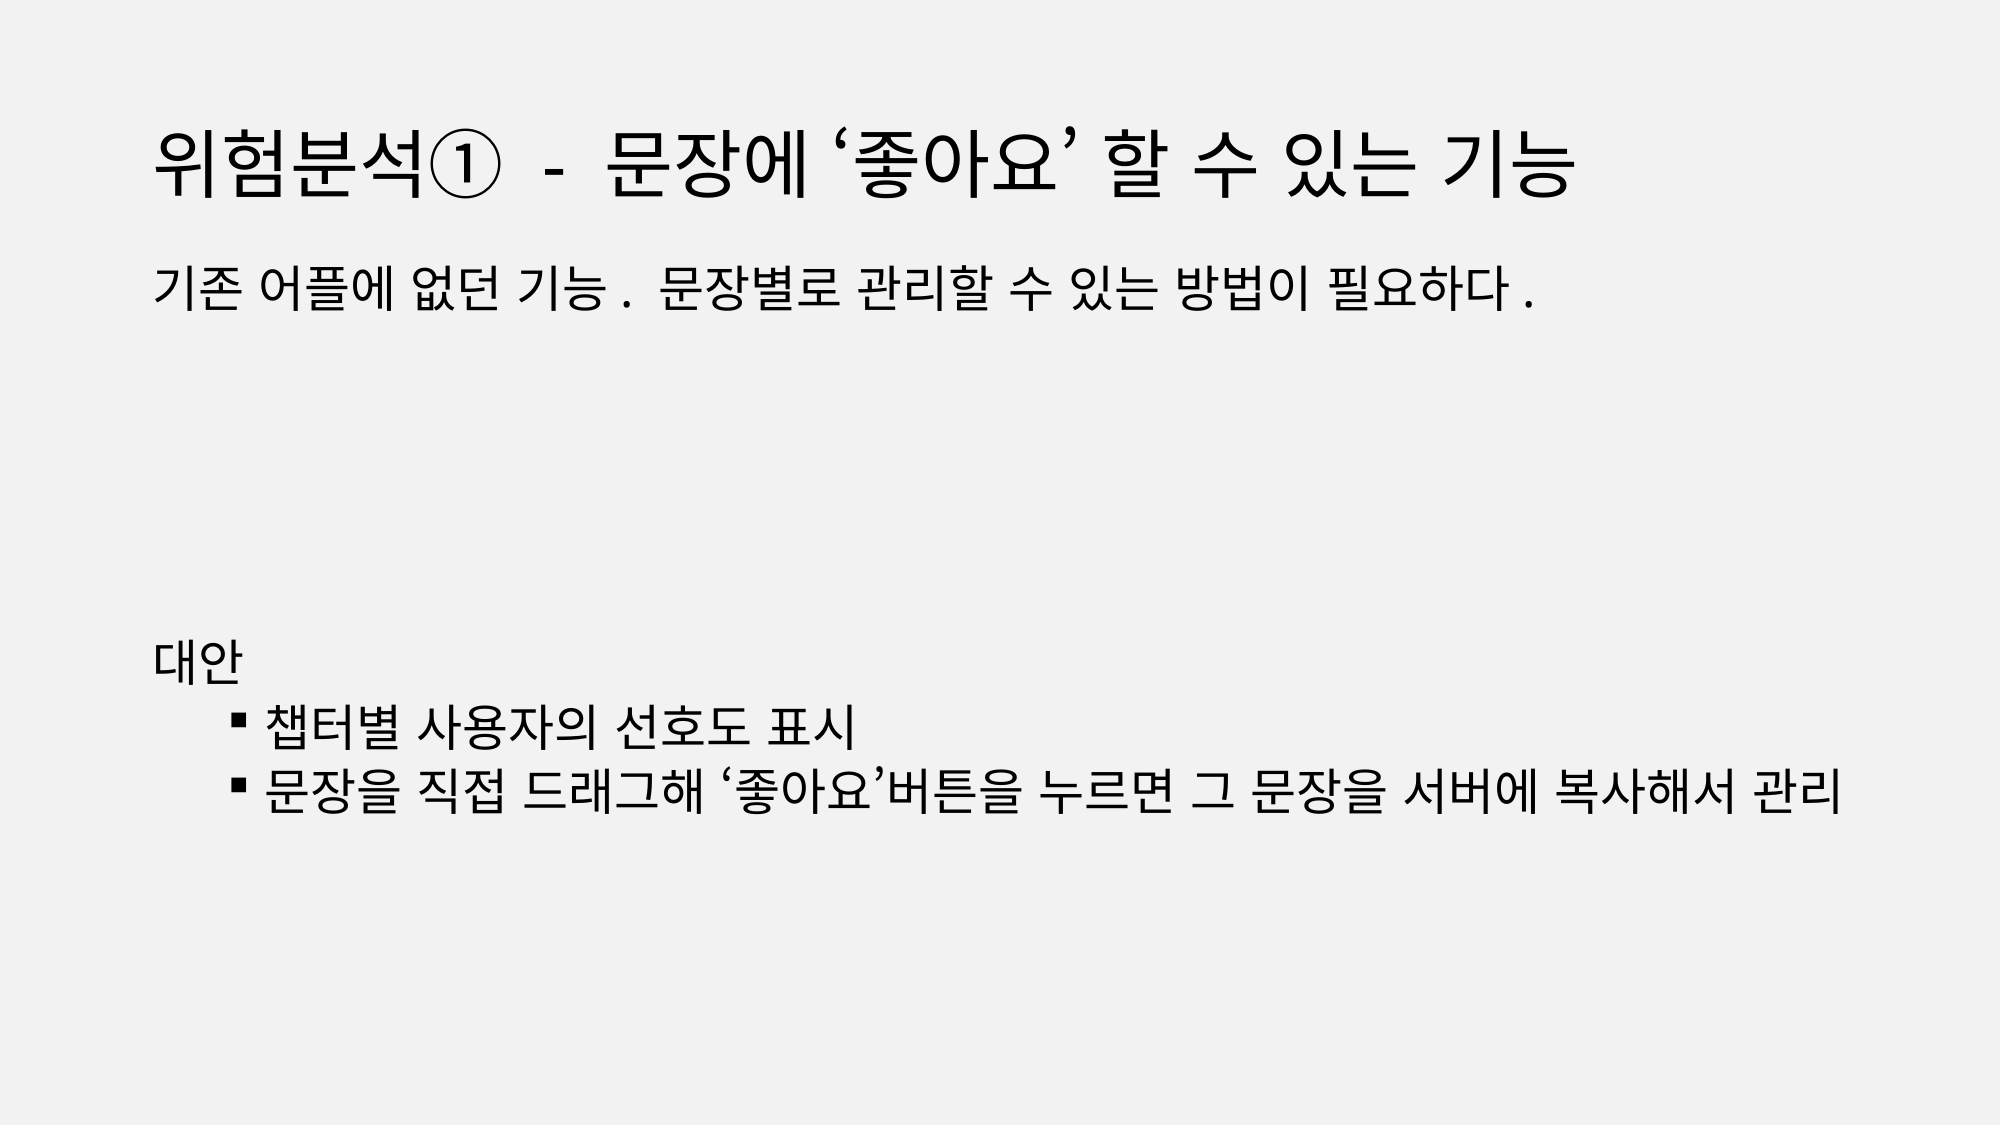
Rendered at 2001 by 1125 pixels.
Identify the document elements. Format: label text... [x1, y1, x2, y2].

picture [924, 533, 1972, 1101]
picture [137, 540, 889, 1094]
title 위험분석① - 문장에 ‘좋아요’ 할 수 있는 기능 [137, 59, 1863, 257]
list 기존 어플에 없던 기능. 문장별로 관리할 수 있는 방법이 필요하다. 대안 챕터별 사용자의 선호도 표시 문장을 직접 드래그해 ‘좋아요’버튼을 누르면 그 문장을 서버에 복사해서 관리 [137, 257, 1863, 971]
